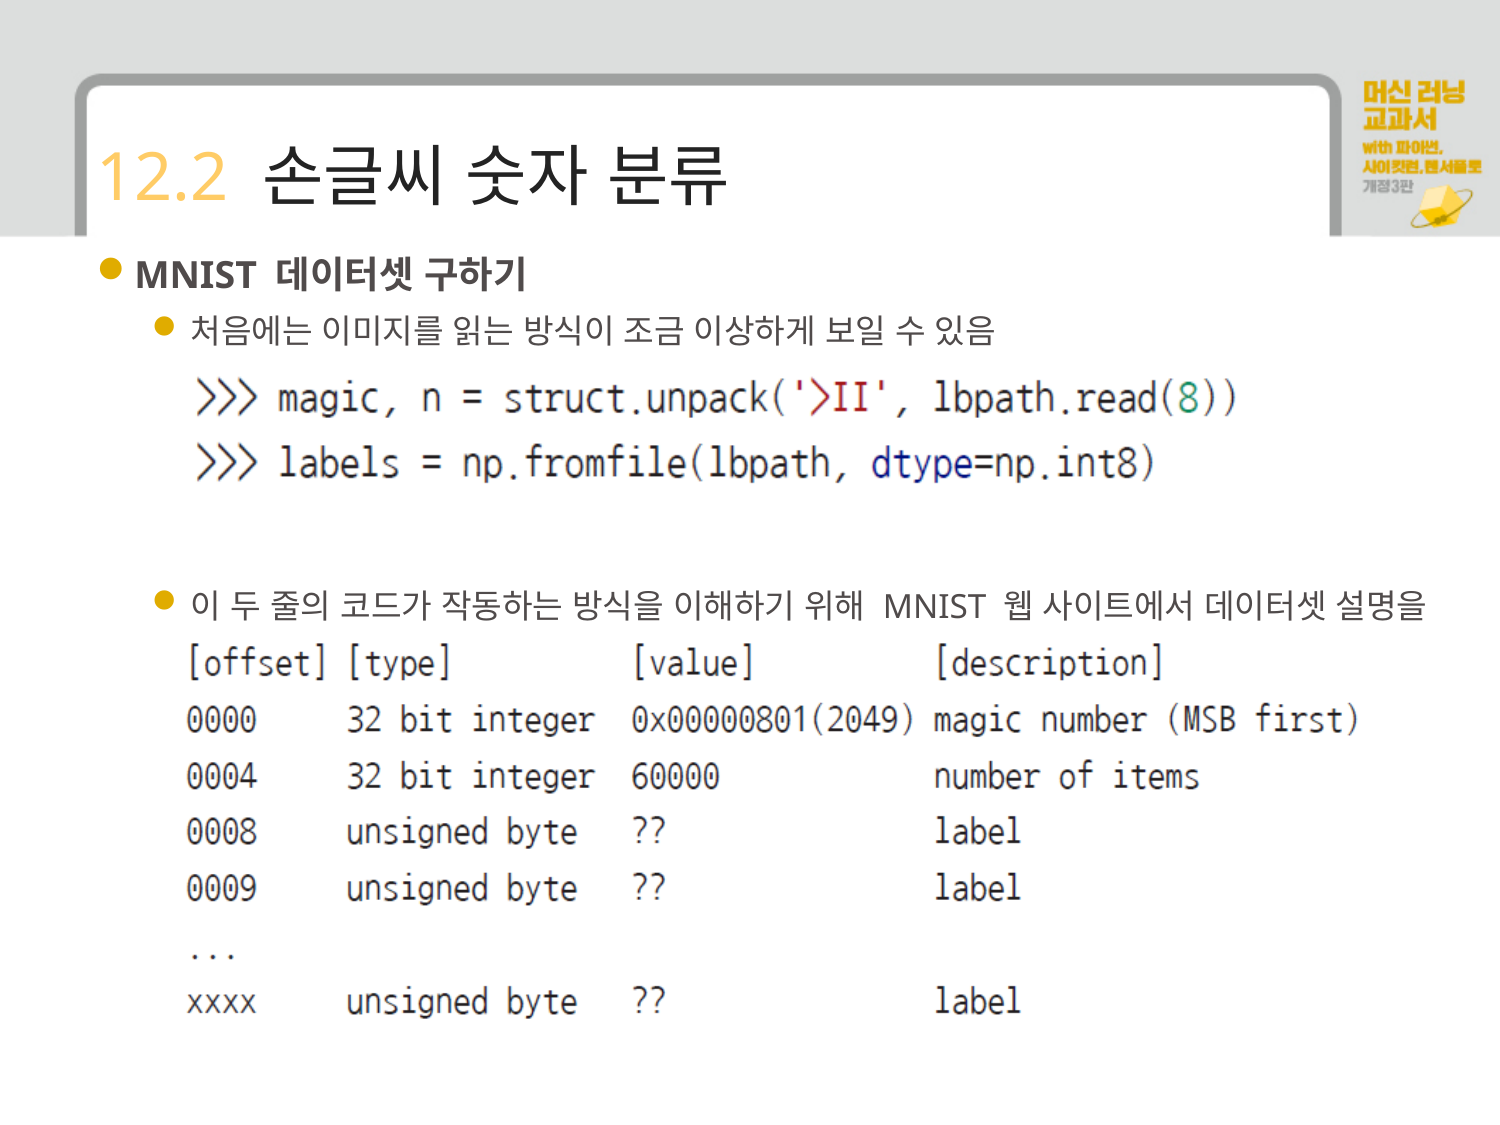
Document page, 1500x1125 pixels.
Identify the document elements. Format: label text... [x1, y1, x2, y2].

picture [0, 0, 1500, 1125]
title 12.2 손글씨 숫자 분류 [81, 90, 1412, 222]
list MNIST 데이터셋 구하기 처음에는 이미지를 읽는 방식이 조금 이상하게 보일 수 있음 이 두 줄의 코드가 작동하는 방식을 이해하기 위해 MNIST 웹 사이트에서 데이터셋 설명을 살펴보자 [81, 239, 1450, 1054]
